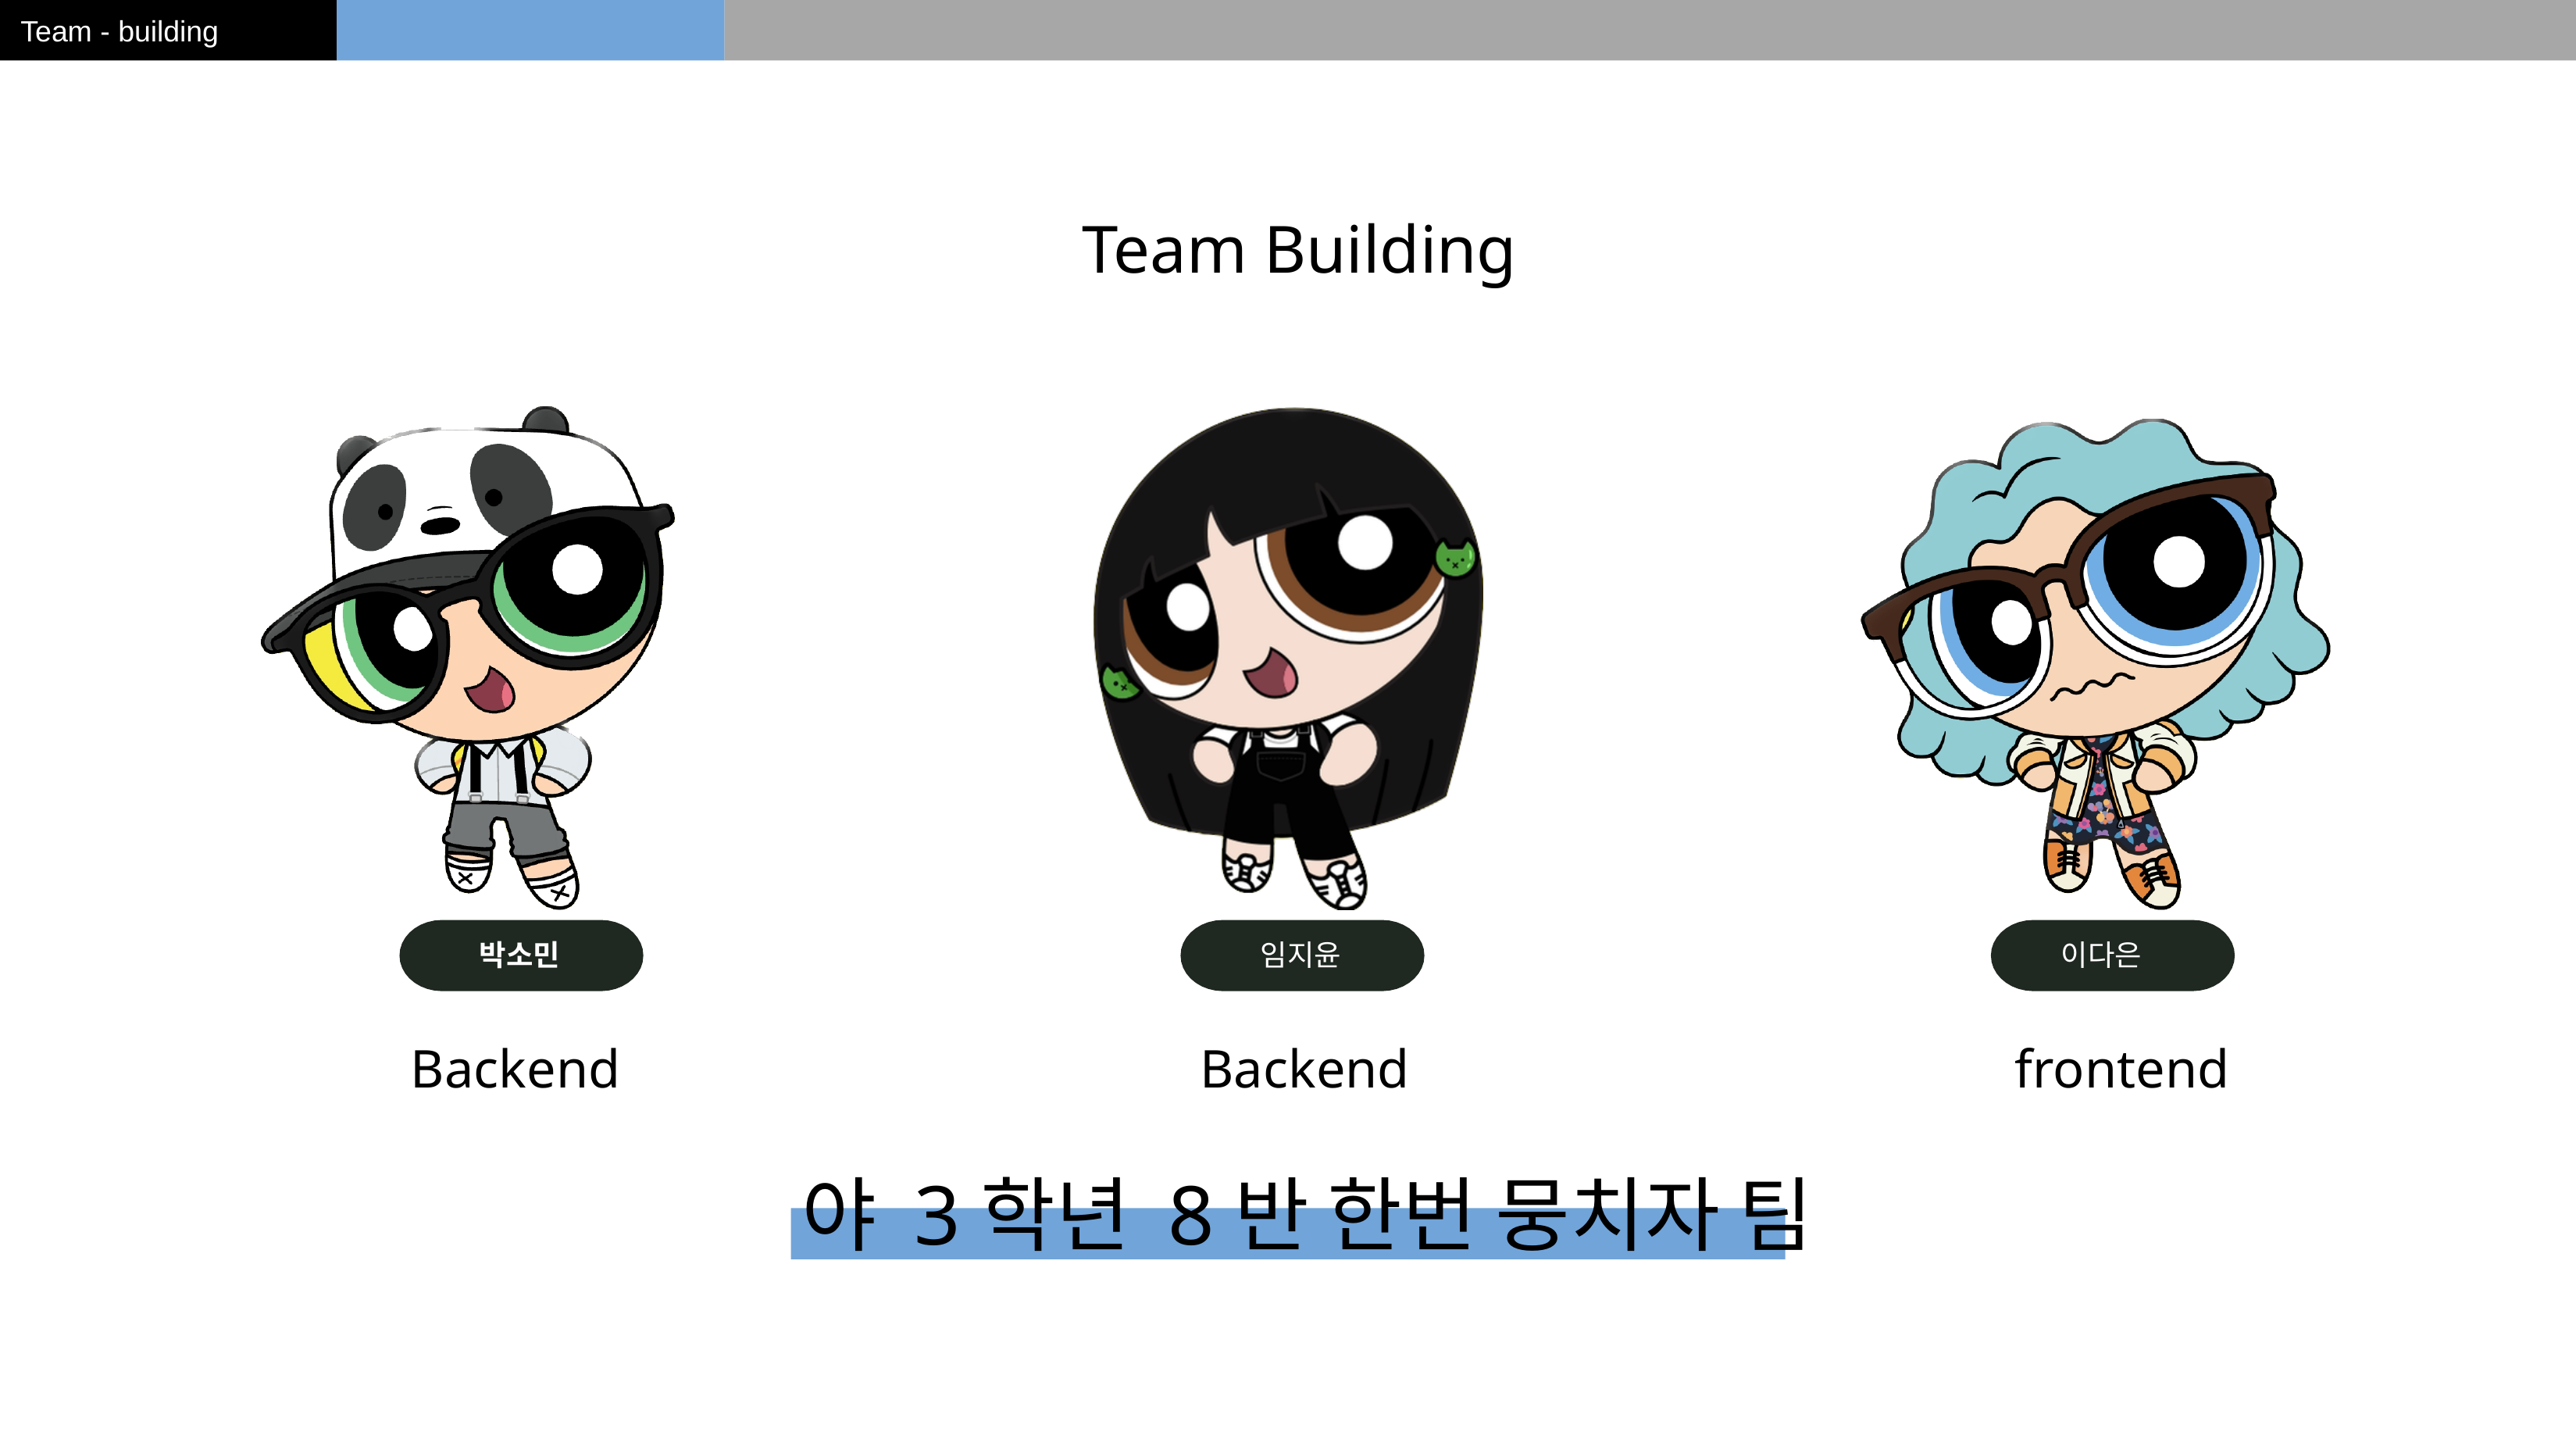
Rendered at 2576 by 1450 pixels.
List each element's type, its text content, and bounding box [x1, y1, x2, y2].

text_box Team - building [9, 6, 302, 54]
text_box 박소민 [467, 930, 595, 978]
picture [1092, 406, 1484, 910]
text_box Backend [1188, 1030, 1467, 1105]
text_box [724, 0, 2576, 61]
text_box [399, 920, 644, 991]
text_box [337, 0, 724, 61]
picture [1861, 419, 2331, 910]
text_box 이다은 [2049, 930, 2177, 978]
text_box frontend [2003, 1030, 2282, 1105]
text_box [1990, 920, 2235, 991]
text_box [1180, 920, 1425, 991]
text_box [0, 0, 337, 61]
picture [261, 406, 675, 910]
text_box 임지윤 [1248, 930, 1376, 978]
text_box Team Building [1069, 202, 1757, 292]
text_box 야 3학년 8반 한번 뭉치자 팀 [790, 1157, 1861, 1267]
text_box Backend [398, 1030, 677, 1105]
